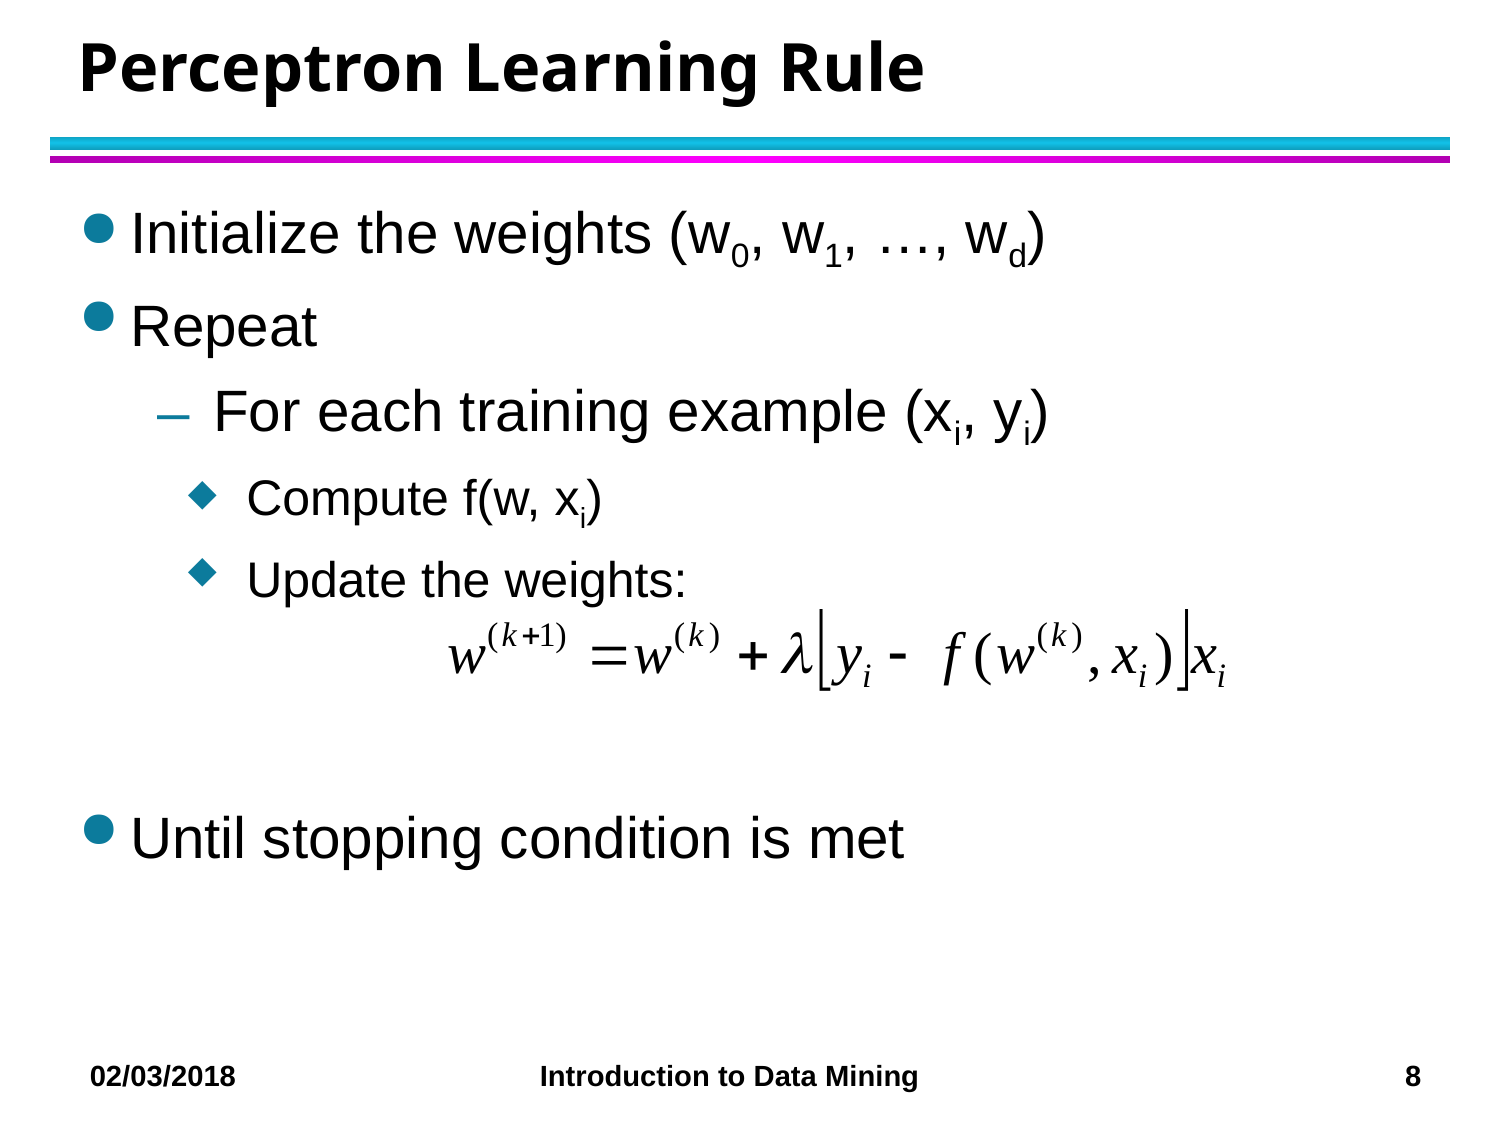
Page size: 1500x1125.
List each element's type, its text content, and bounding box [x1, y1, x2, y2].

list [437, 609, 1238, 703]
list Initialize the weights (w0, w1, …, wd) Repeat For each training example (xi, yi) Compute f(w, xi) Update the weights: Until stopping condition is met [67, 187, 1432, 1038]
title Perceptron Learning Rule [62, 24, 1421, 113]
